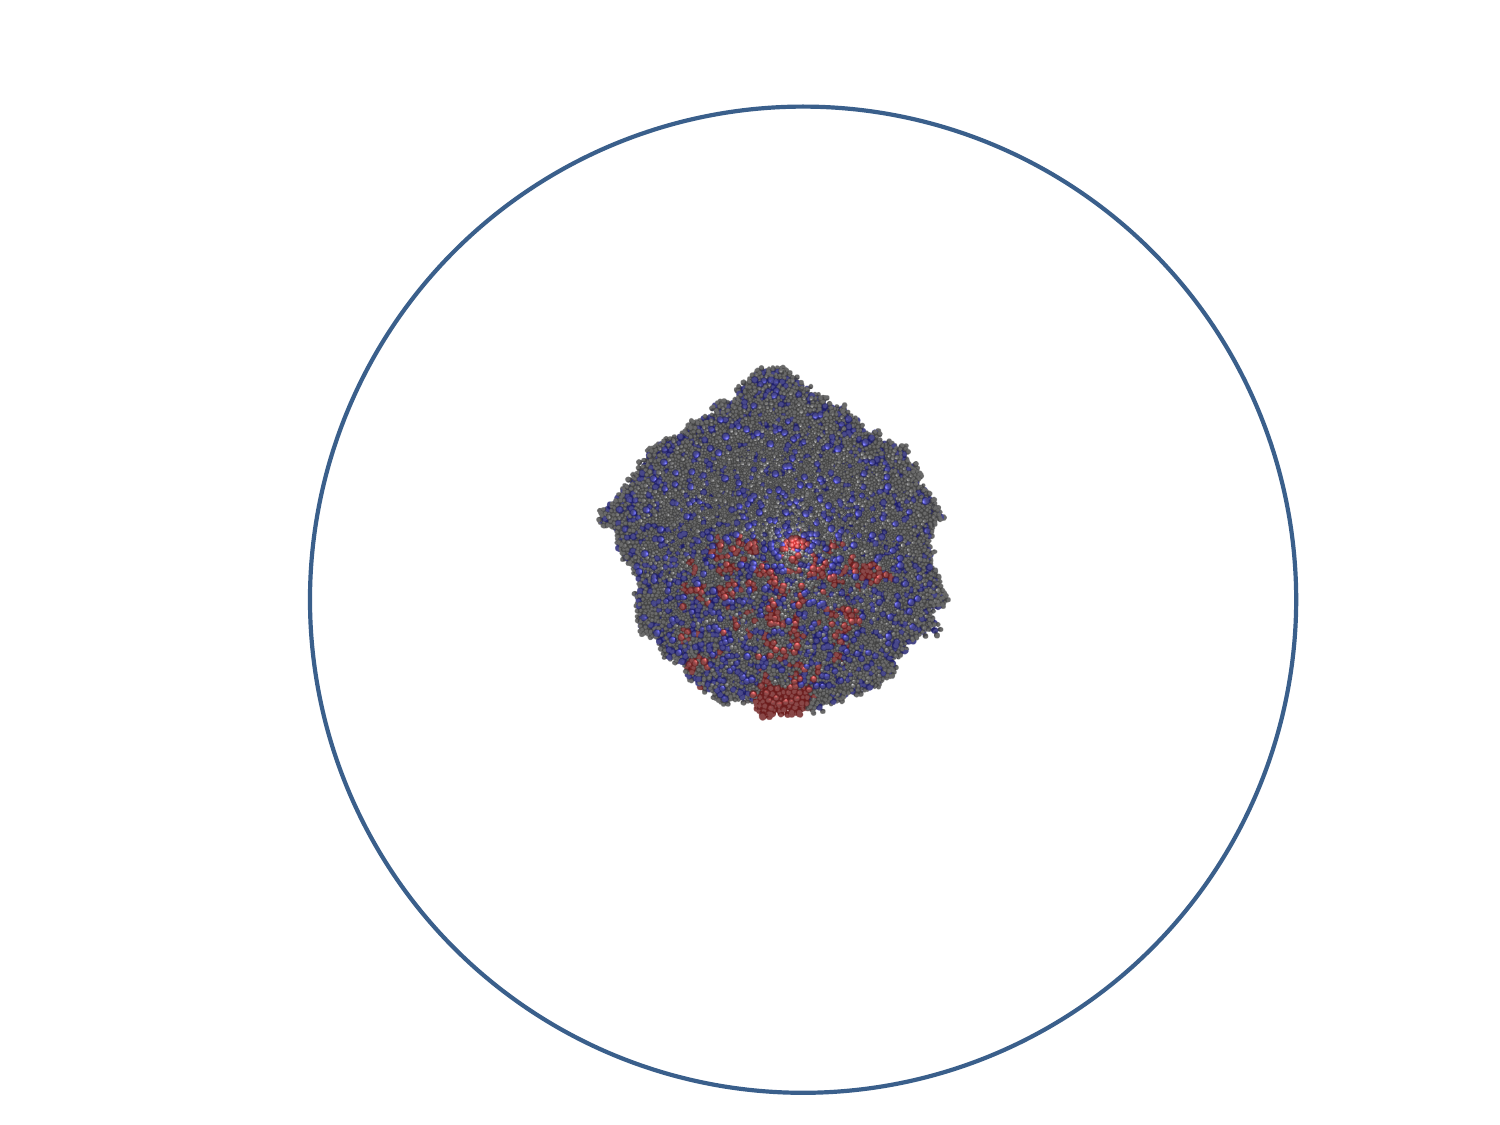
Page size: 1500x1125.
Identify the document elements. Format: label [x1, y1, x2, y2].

picture [477, 337, 1088, 797]
text_box [307, 104, 1299, 1095]
